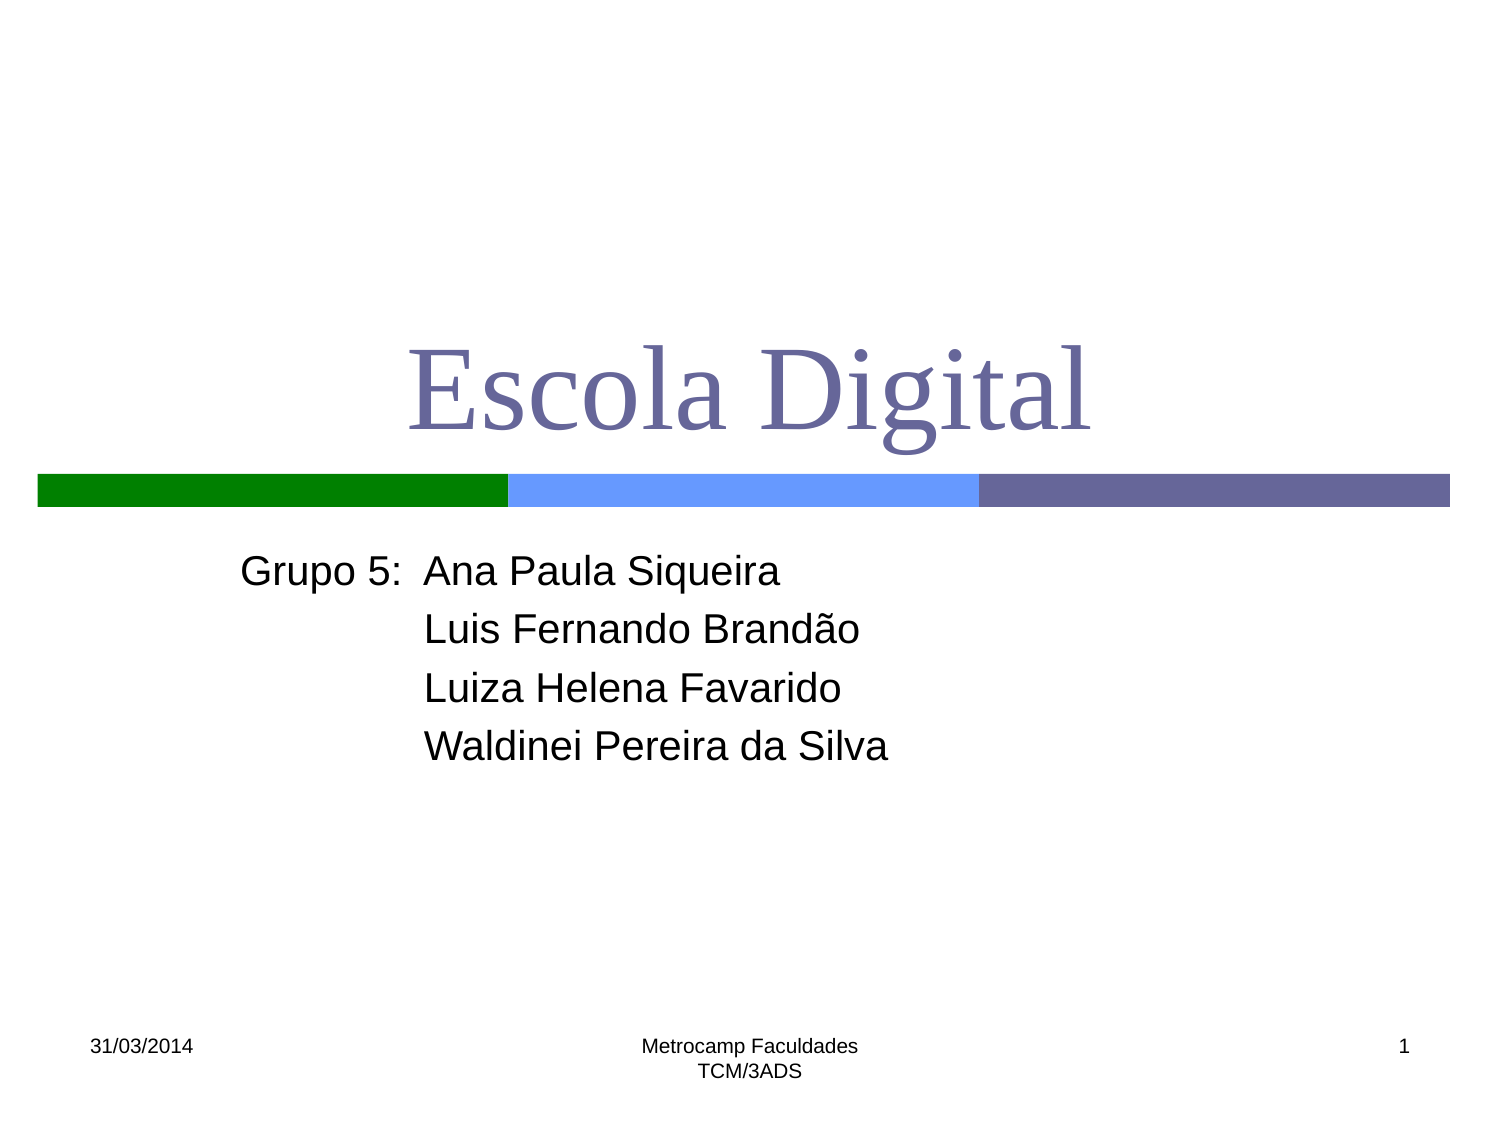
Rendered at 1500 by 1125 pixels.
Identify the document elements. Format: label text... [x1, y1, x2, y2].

subtitle Grupo 5: Ana Paula Siqueira Luis Fernando Brandão Luiza Helena Favarido Waldinei Pereira da Silva [224, 536, 1276, 900]
slide_number 1 [1074, 1024, 1426, 1101]
title Escola Digital [112, 112, 1388, 462]
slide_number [74, 1024, 426, 1101]
footer Metrocamp Faculdades TCM/3ADS [512, 1024, 988, 1101]
